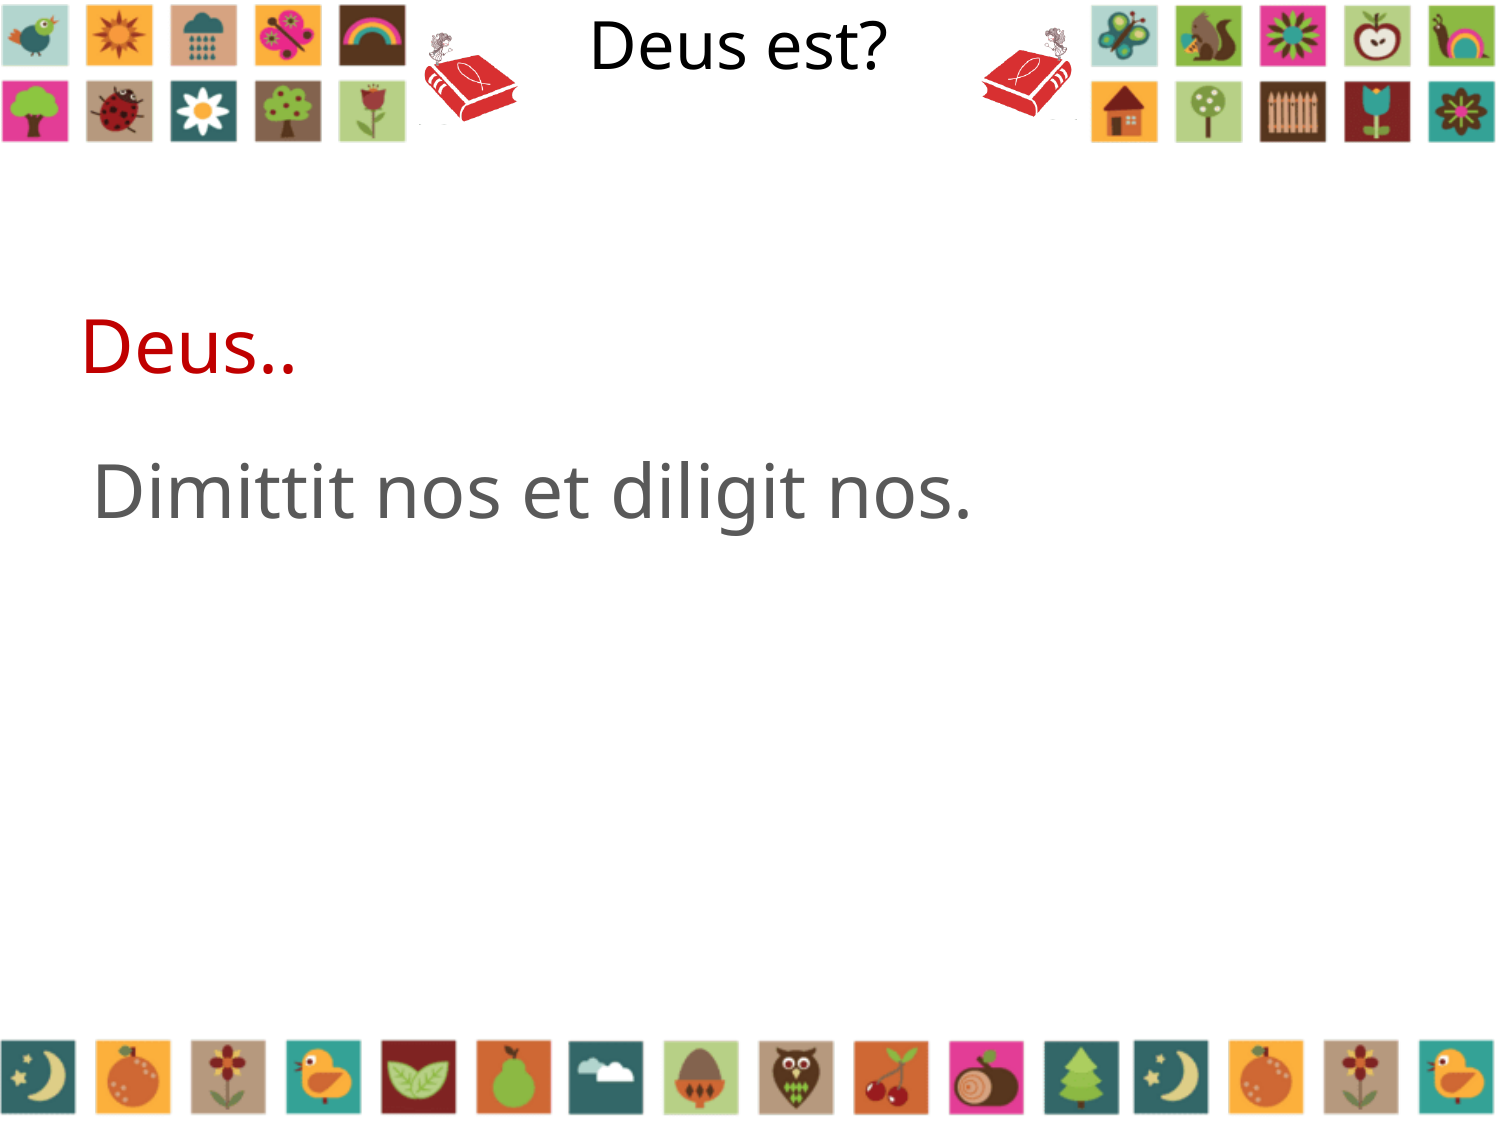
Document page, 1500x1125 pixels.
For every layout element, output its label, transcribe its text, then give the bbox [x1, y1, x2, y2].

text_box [0, 1028, 1500, 1118]
text_box Dimittit nos et diligit nos. [76, 436, 1424, 542]
picture [950, 3, 1500, 150]
text_box Deus.. [64, 290, 1412, 396]
picture [0, 3, 550, 150]
text_box Deus est? [414, 0, 1080, 91]
